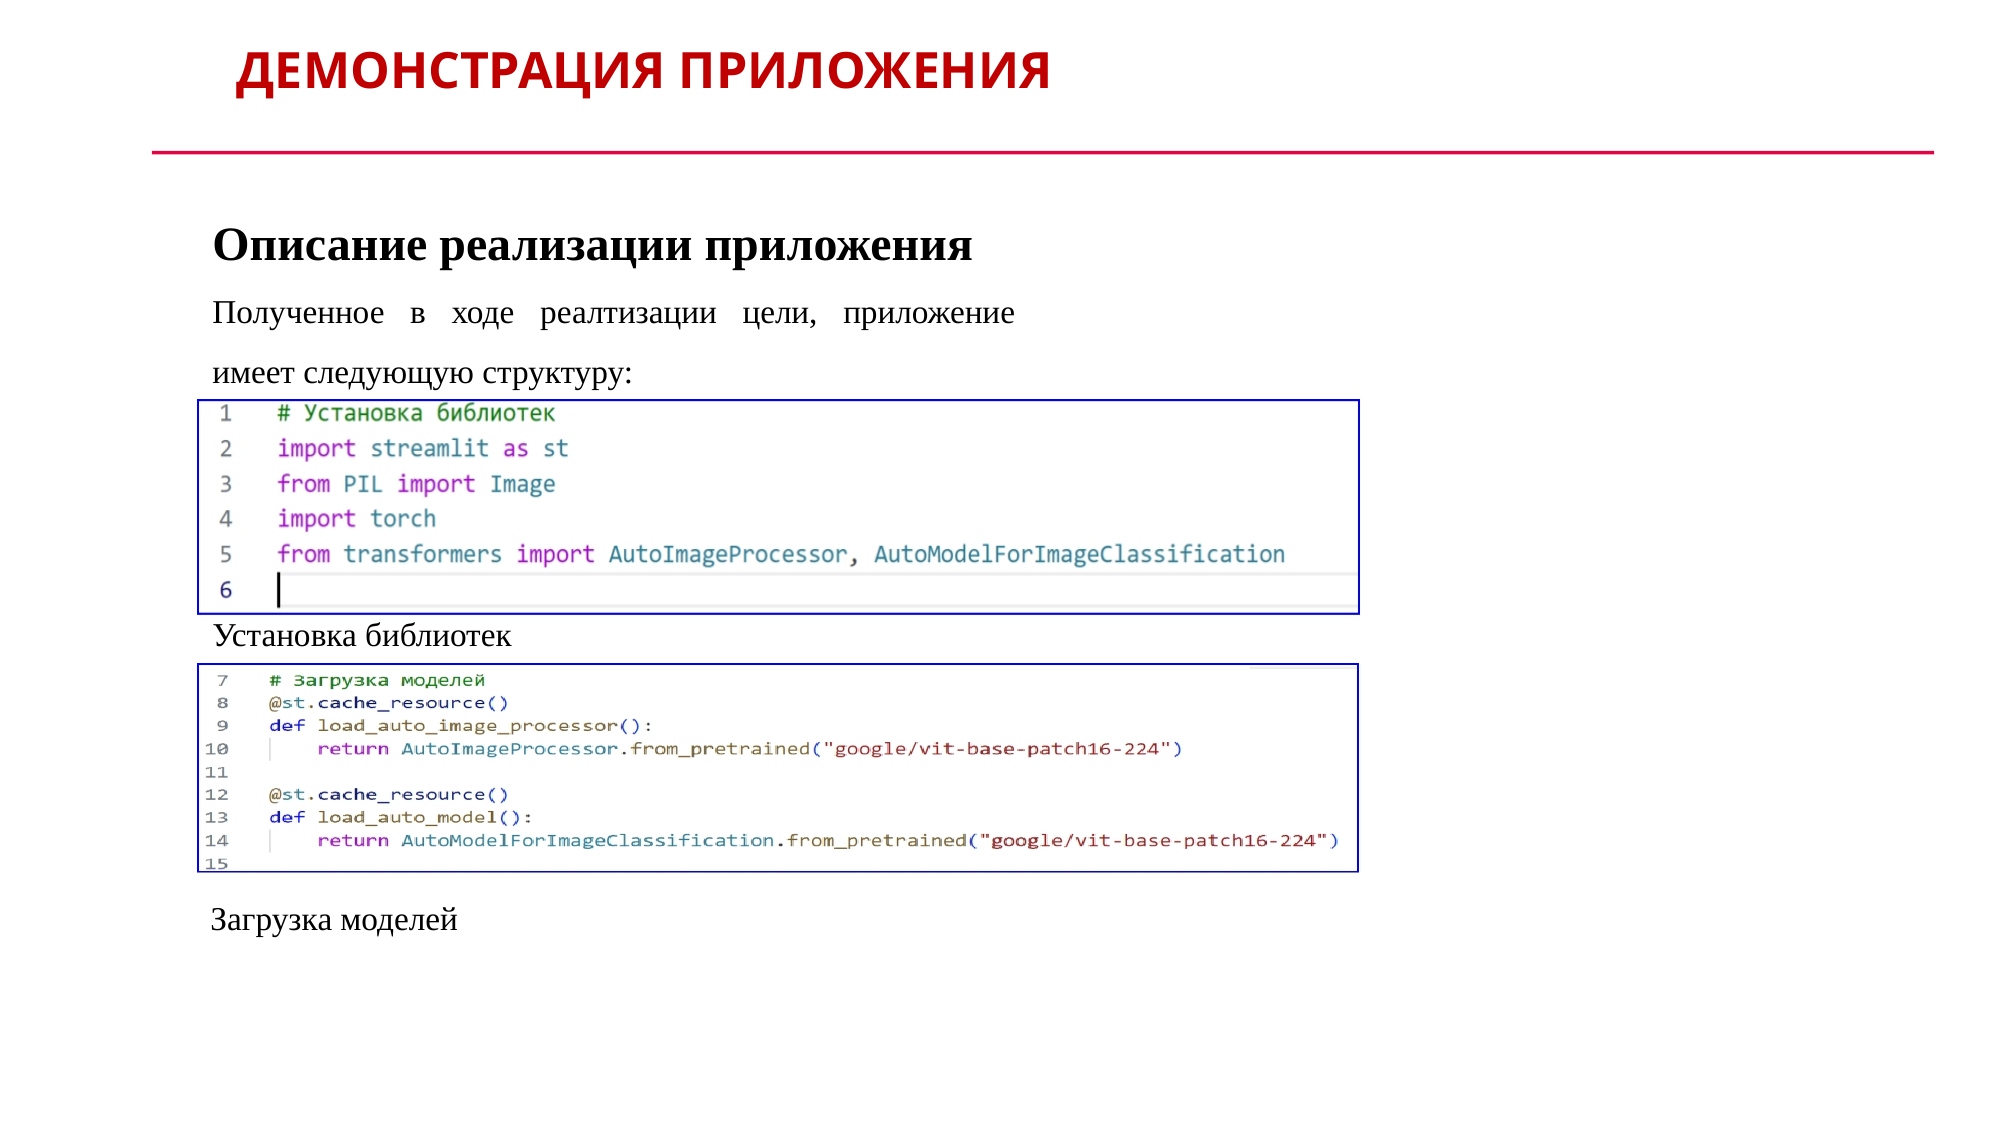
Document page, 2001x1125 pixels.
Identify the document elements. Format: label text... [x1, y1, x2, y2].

picture [197, 663, 1361, 873]
text_box ДЕМОНСТРАЦИЯ ПРИЛОЖЕНИЯ [221, 19, 1779, 126]
picture [197, 399, 1361, 616]
text_box [151, 150, 1935, 155]
text_box Установка библиотек [197, 616, 1032, 661]
text_box Загрузка моделей [187, 889, 1021, 1026]
text_box Описание реализации приложения Полученное в ходе реалтизации цели, приложение имеет следующую структуру: [197, 176, 1032, 398]
